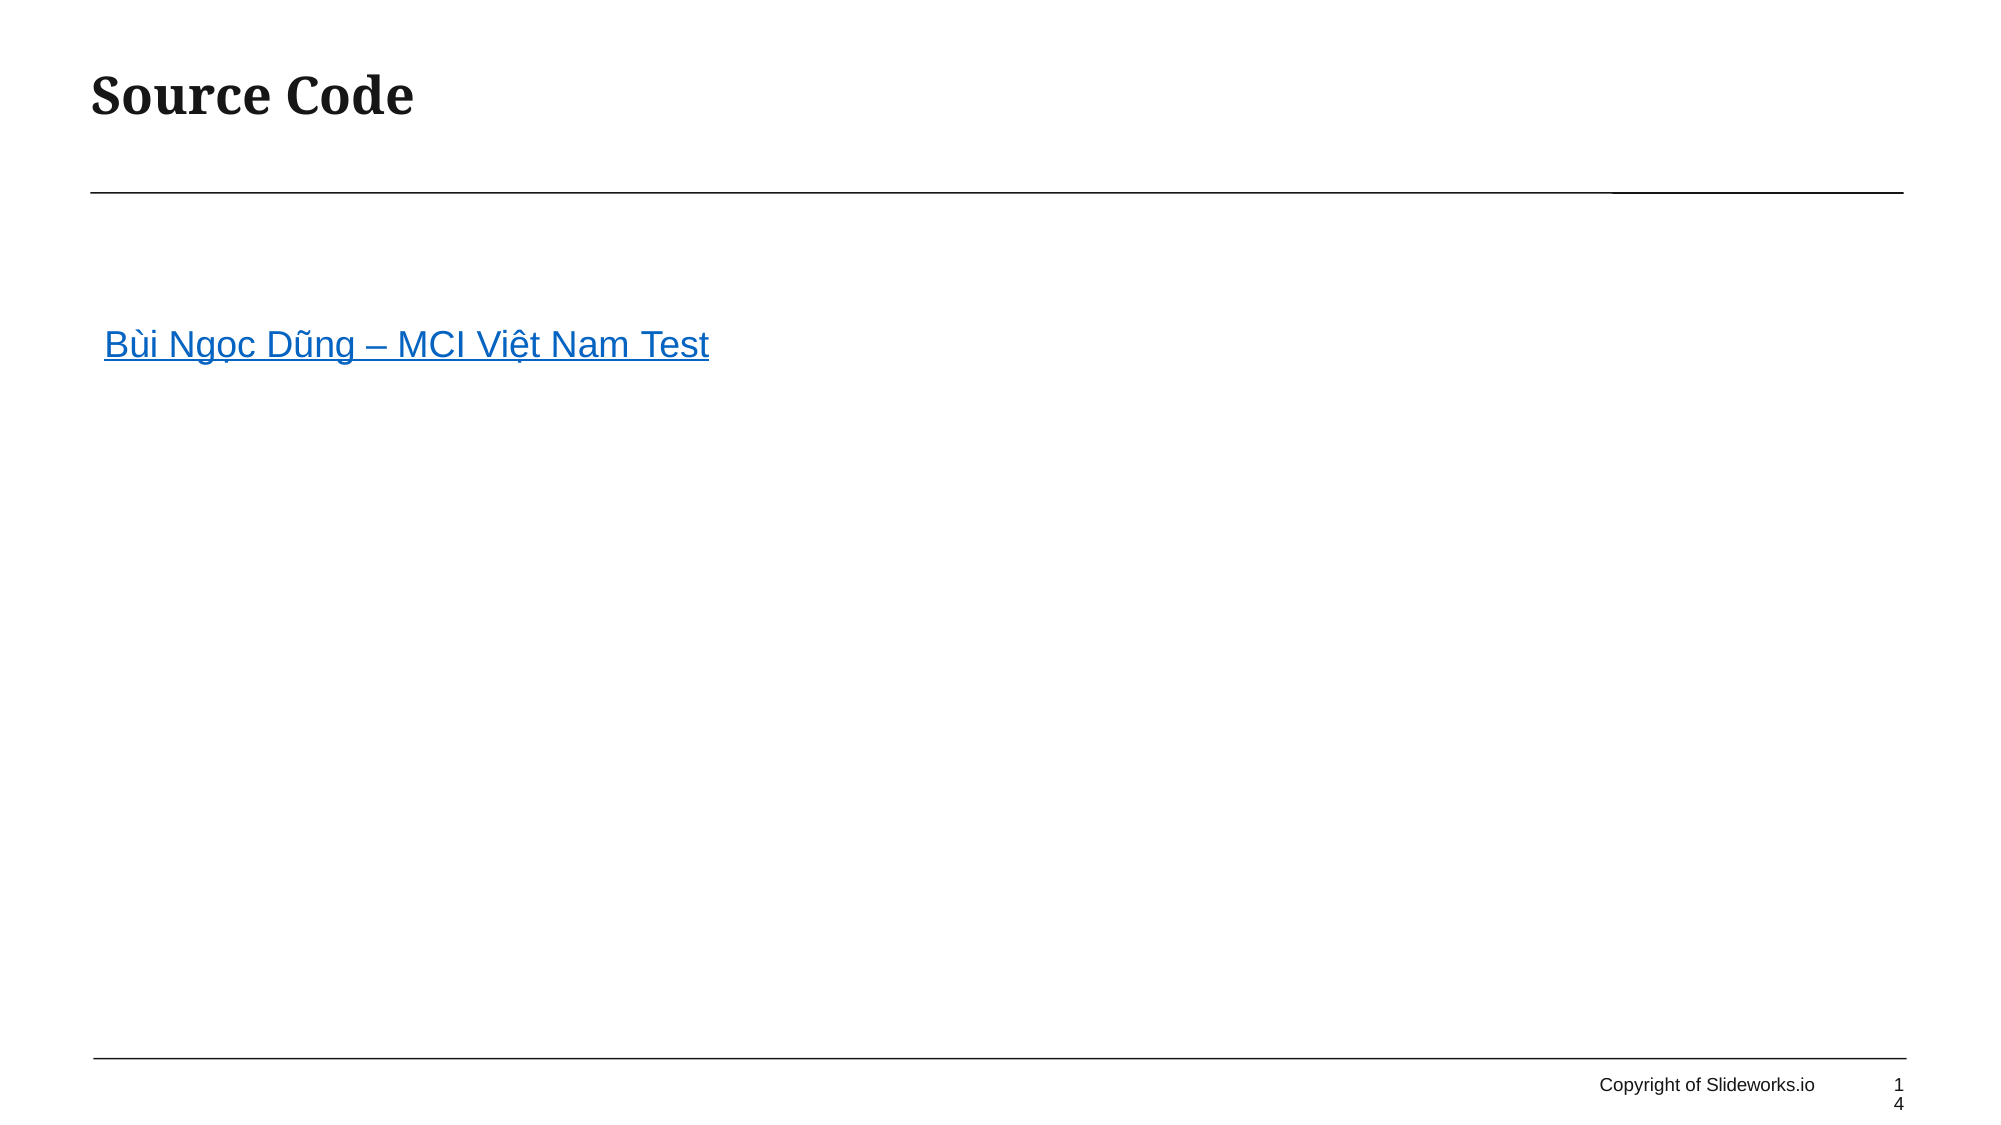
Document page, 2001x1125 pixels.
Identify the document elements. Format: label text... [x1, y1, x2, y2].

slide_number 14 [1877, 1072, 1913, 1125]
footer Copyright of Slideworks.io [1597, 1072, 1819, 1125]
title Source Code [89, 59, 1890, 257]
text_box Bùi Ngọc Dũng – MCI Việt Nam Test [89, 312, 1563, 373]
